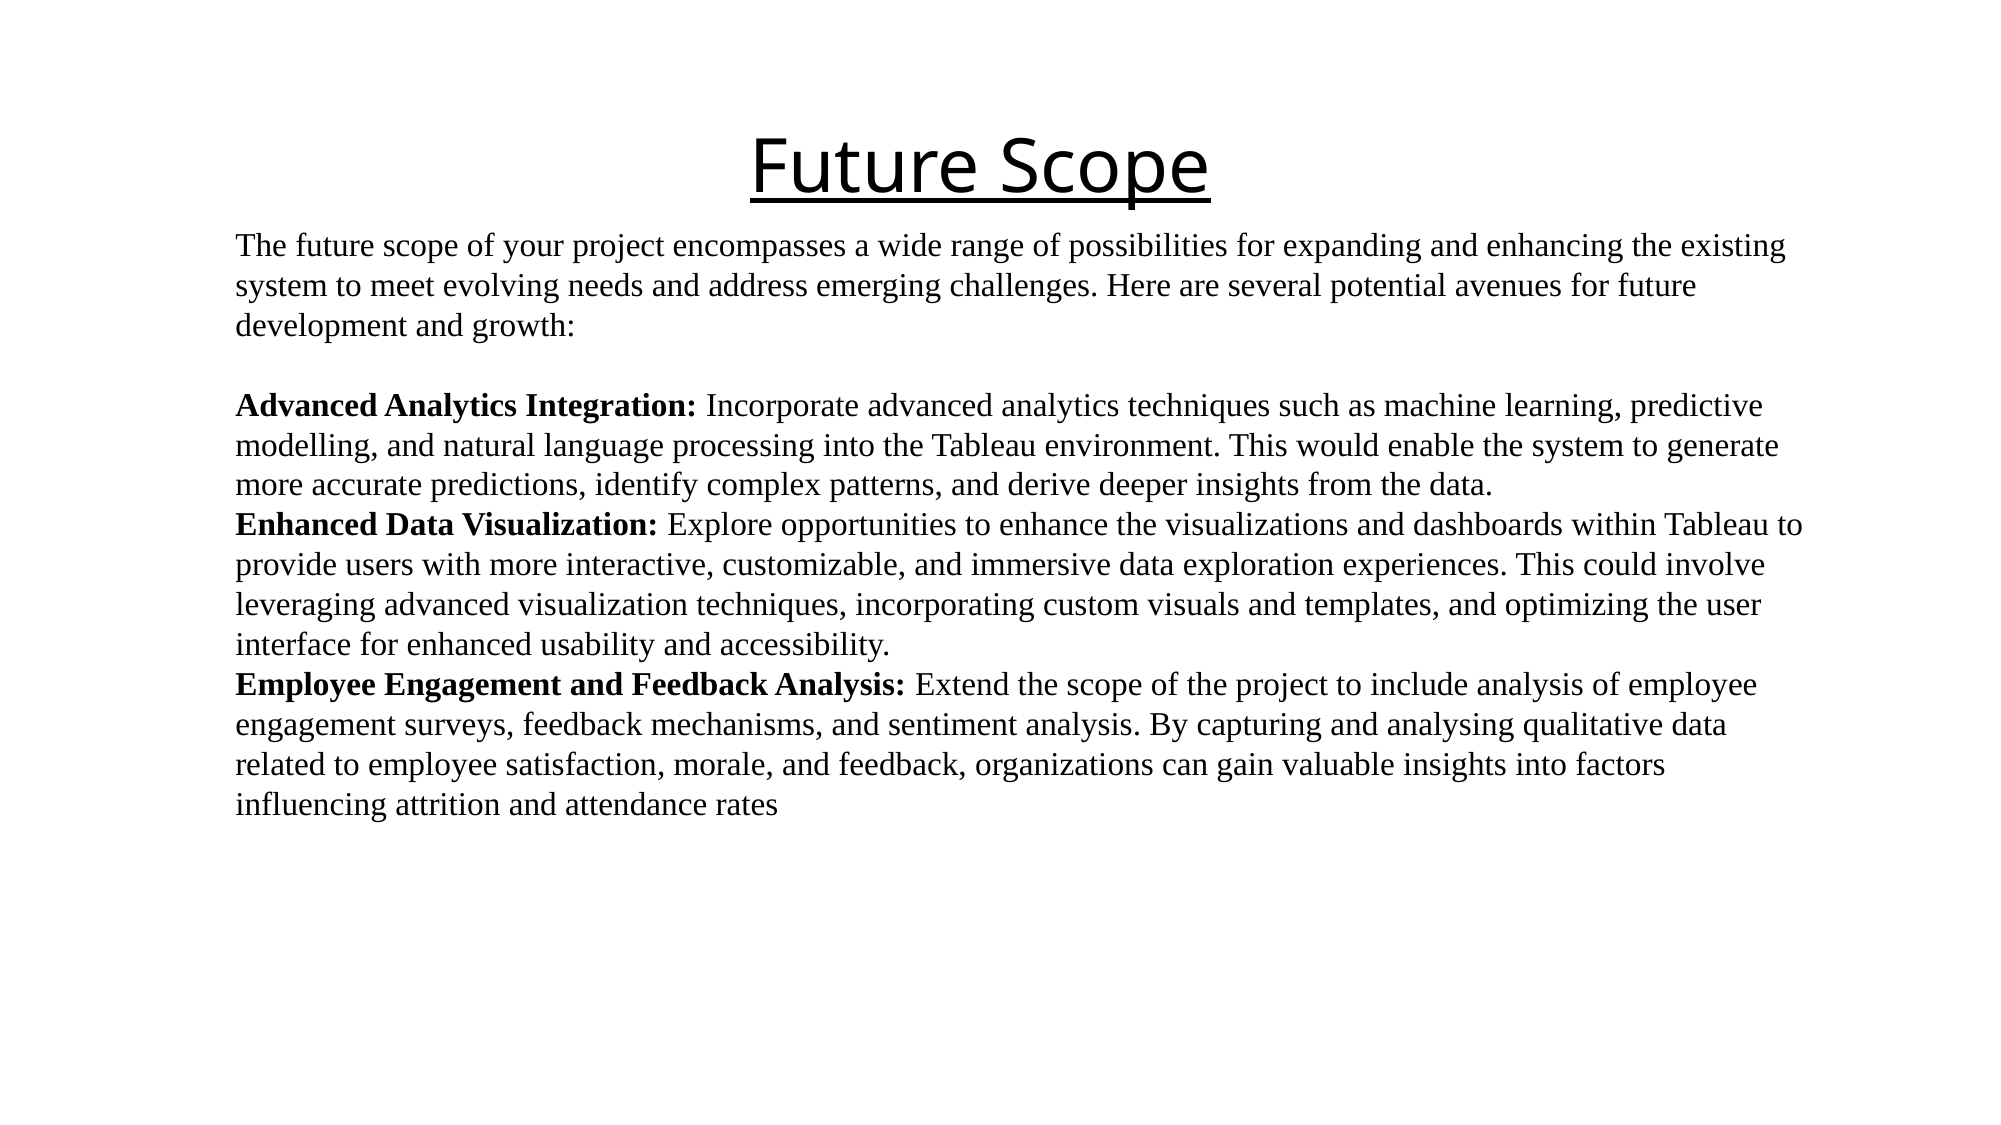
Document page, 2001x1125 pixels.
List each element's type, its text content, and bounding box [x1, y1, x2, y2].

text_box Future Scope [280, 109, 1680, 215]
text_box The future scope of your project encompasses a wide range of possibilities for expanding and enhancing the existing system to meet evolving needs and address emerging challenges. Here are several potential avenues for future development and growth: Advanced Analytics Integration: Incorporate advanced analytics techniques such as machine learning, predictive modelling, and natural language processing into the Tableau environment. This would enable the system to generate more accurate predictions, identify complex patterns, and derive deeper insights from the data. Enhanced Data Visualization: Explore opportunities to enhance the visualizations and dashboards within Tableau to provide users with more interactive, customizable, and immersive data exploration experiences. This could involve leveraging advanced visualization techniques, incorporating custom visuals and templates, and optimizing the user interface for enhanced usability and accessibility. Employee Engagement and Feedback Analysis: Extend the scope of the project to include analysis of employee engagement surveys, feedback mechanisms, and sentiment analysis. By capturing and analysing qualitative data related to employee satisfaction, morale, and feedback, organizations can gain valuable insights into factors influencing attrition and attendance rates [220, 215, 1836, 830]
